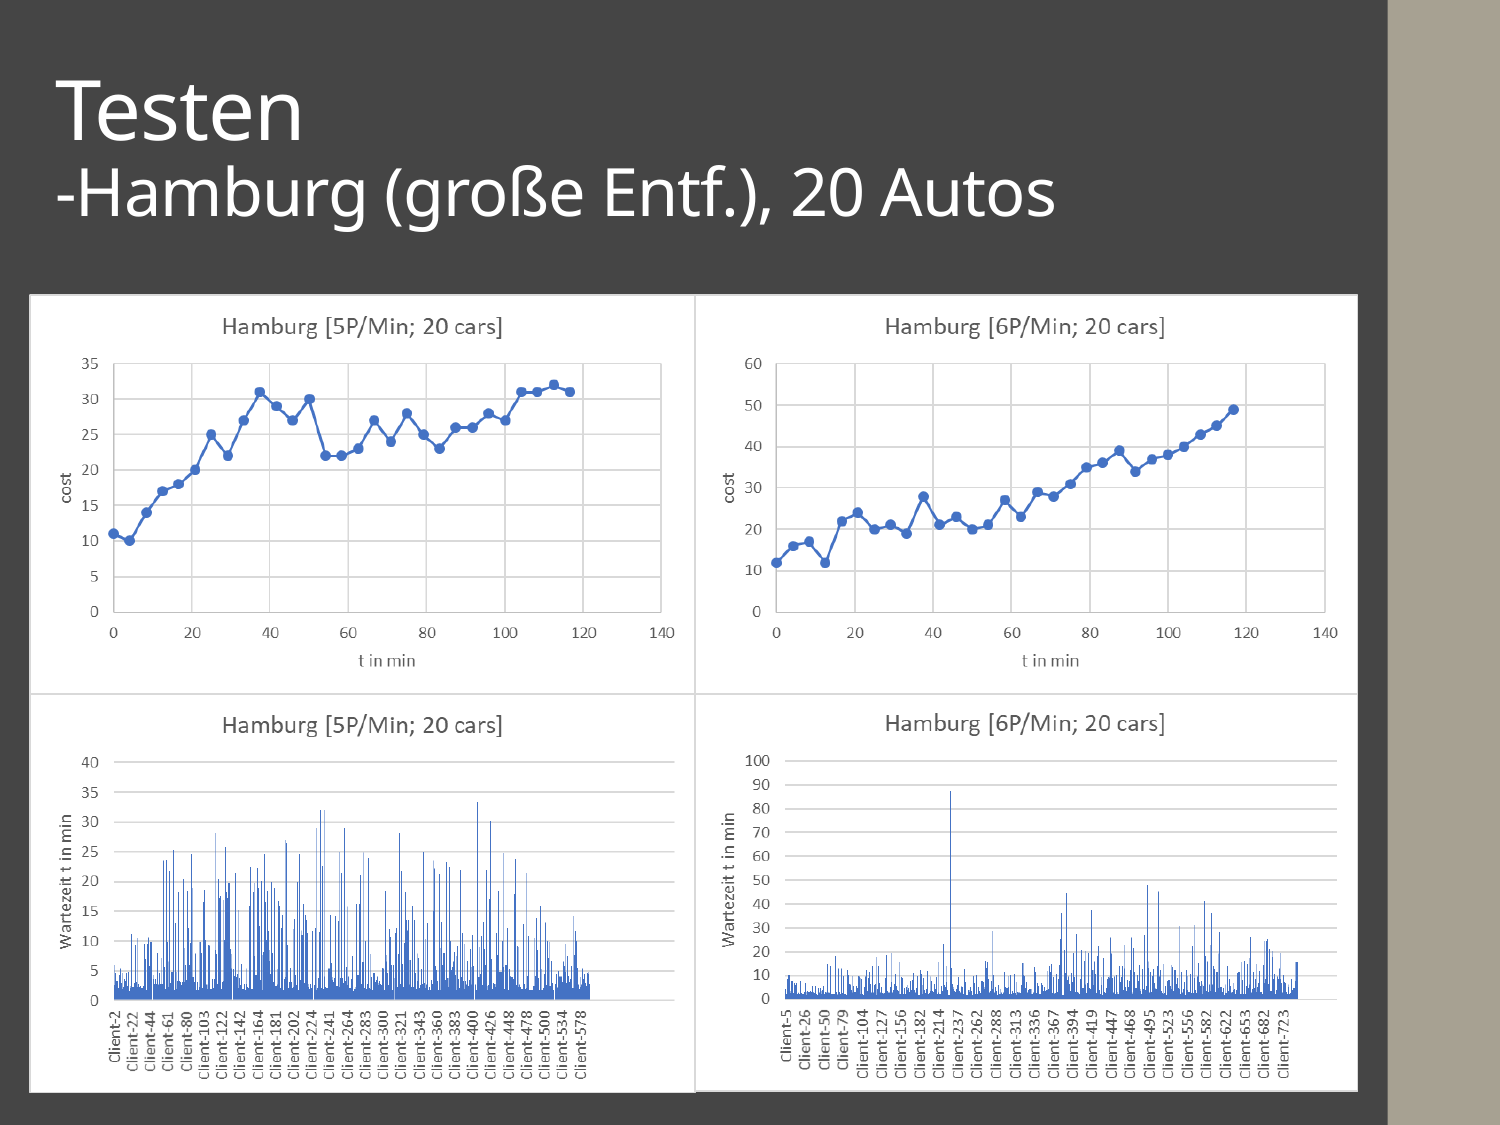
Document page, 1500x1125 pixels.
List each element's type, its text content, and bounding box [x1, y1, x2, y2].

picture [29, 293, 1358, 1094]
title Testen -Hamburg (große Entf.), 20 Autos [40, 20, 1233, 239]
text_box [1386, 0, 1500, 1125]
text_box [0, 0, 1386, 1125]
